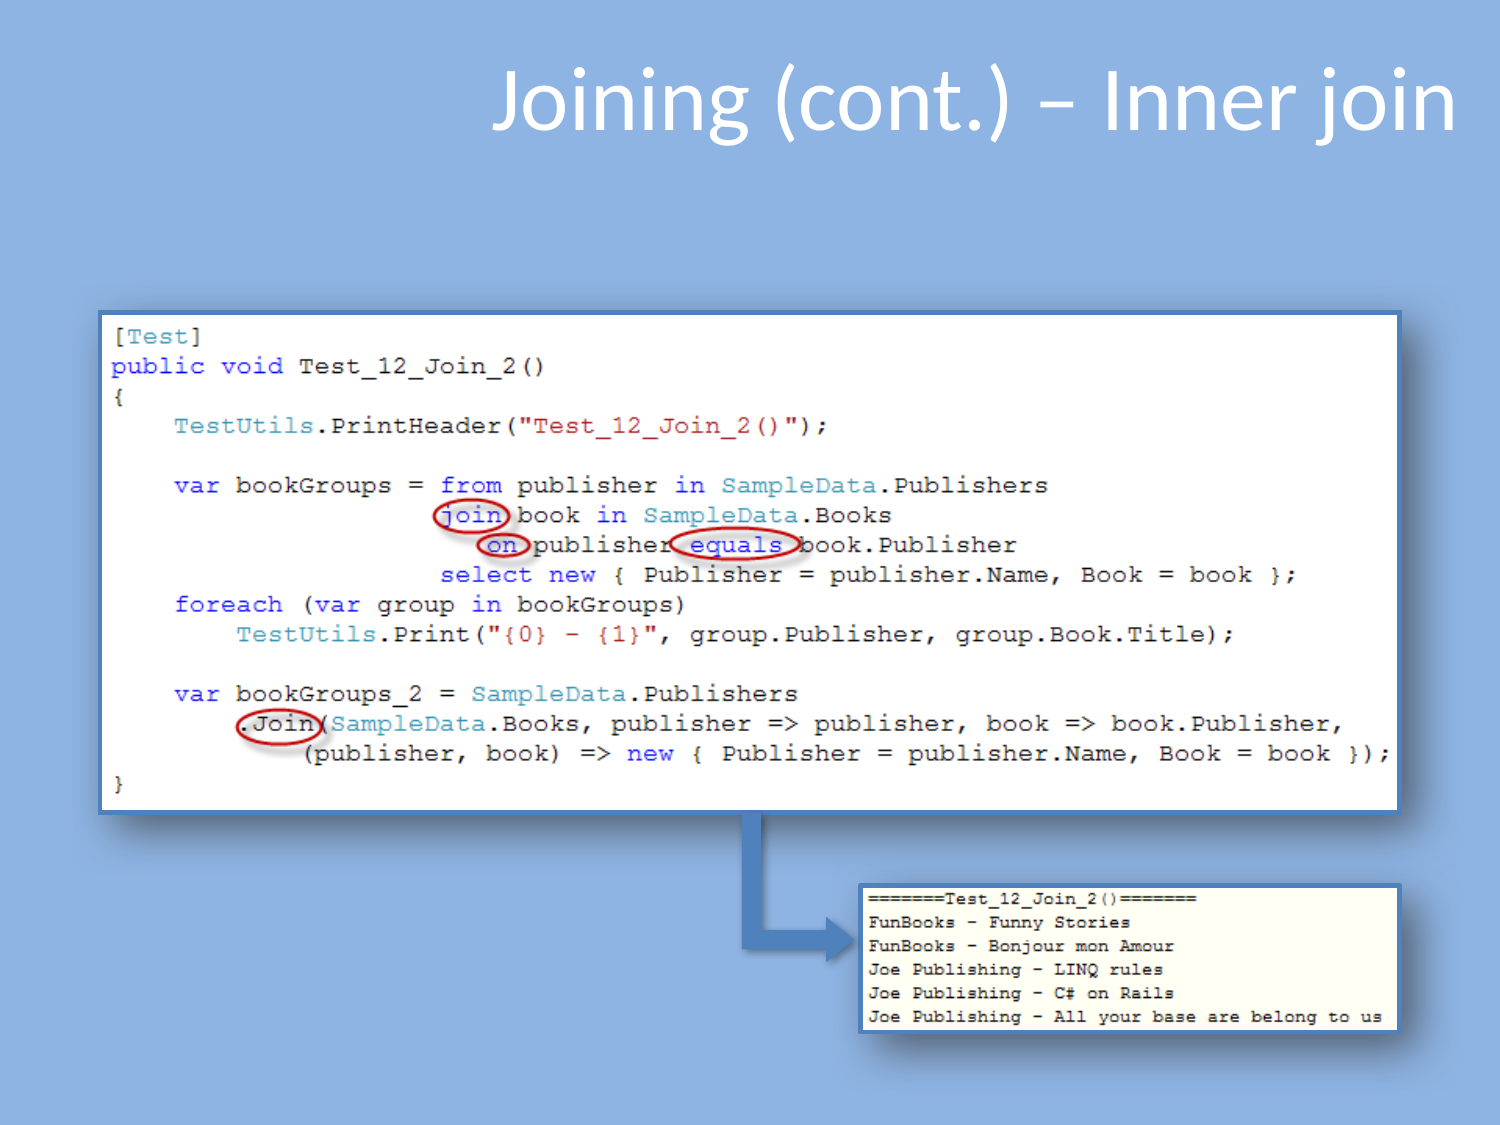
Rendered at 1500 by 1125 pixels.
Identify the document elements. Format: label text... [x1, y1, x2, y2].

picture [862, 887, 1398, 1030]
title Joining (cont.) – Inner join [24, 12, 1475, 175]
text_box [739, 818, 857, 965]
picture [102, 314, 1398, 811]
